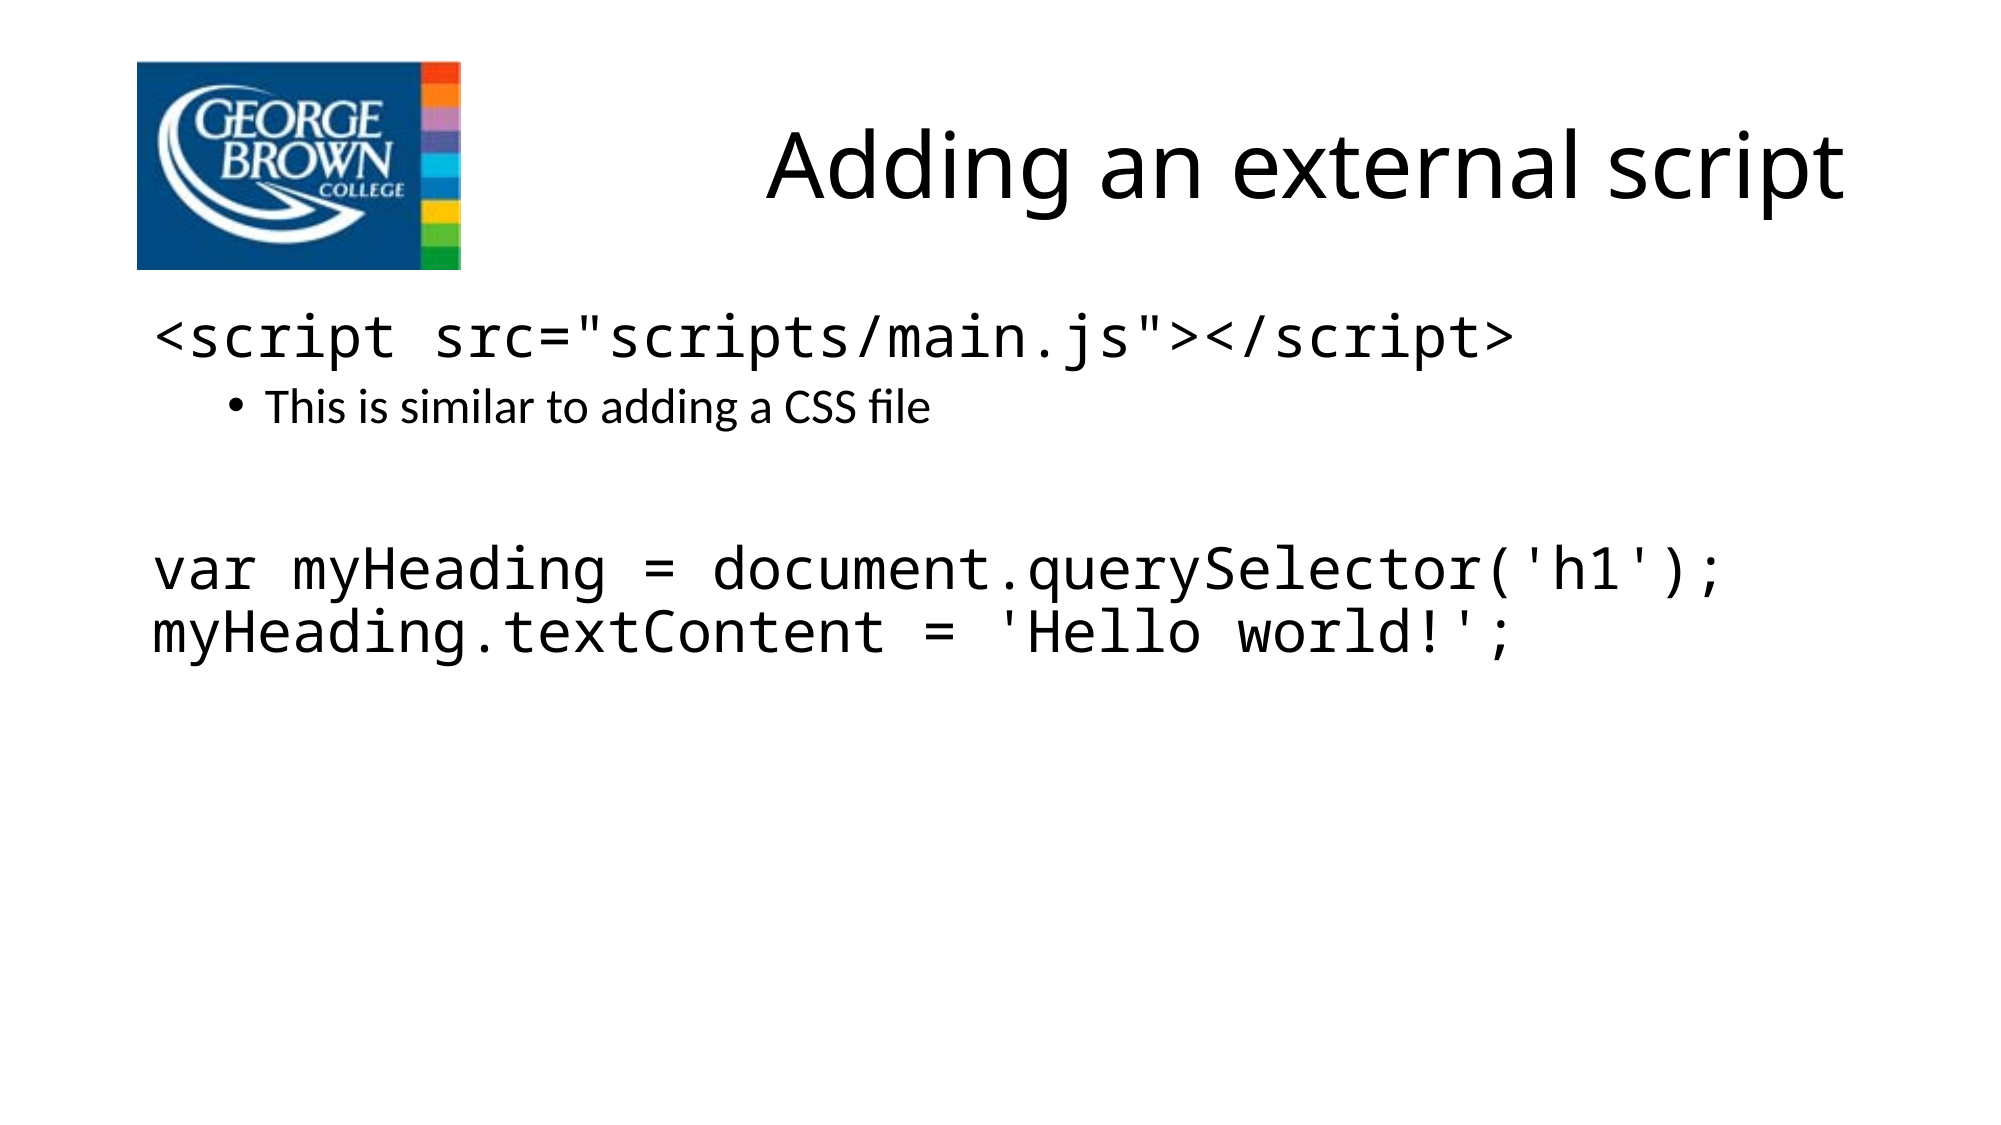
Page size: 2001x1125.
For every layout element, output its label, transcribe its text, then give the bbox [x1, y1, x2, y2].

title Adding an external script [501, 59, 1863, 278]
list <script src="scripts/main.js"></script> This is similar to adding a CSS file var myHeading = document.querySelector('h1'); myHeading.textContent = 'Hello world!'; [137, 299, 1863, 1014]
picture [137, 61, 461, 270]
